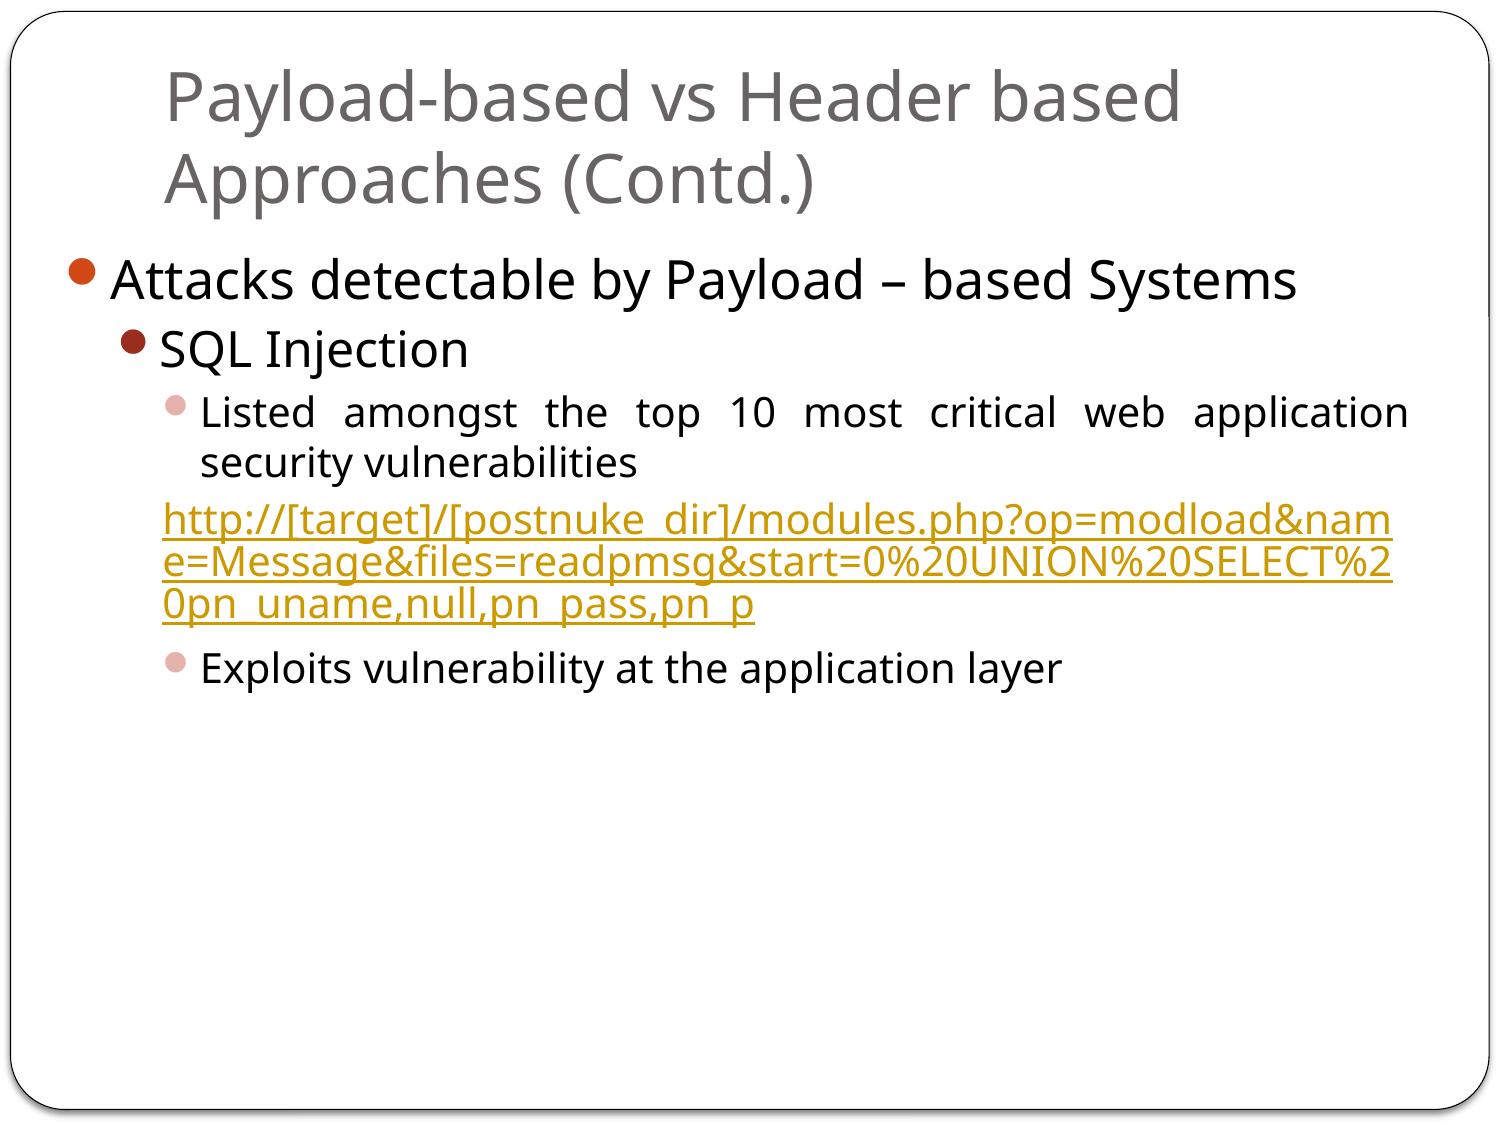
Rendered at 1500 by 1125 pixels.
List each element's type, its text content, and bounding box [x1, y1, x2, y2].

title Payload-based vs Header based Approaches (Contd.) [150, 45, 1425, 233]
list Attacks detectable by Payload – based Systems SQL Injection Listed amongst the top 10 most critical web application security vulnerabilities http://[target]/[postnuke_dir]/modules.php?op=modload&name=Message&files=readpmsg&start=0%20UNION%20SELECT%20pn_uname,null,pn_pass,pn_p Exploits vulnerability at the application layer [50, 237, 1425, 1088]
